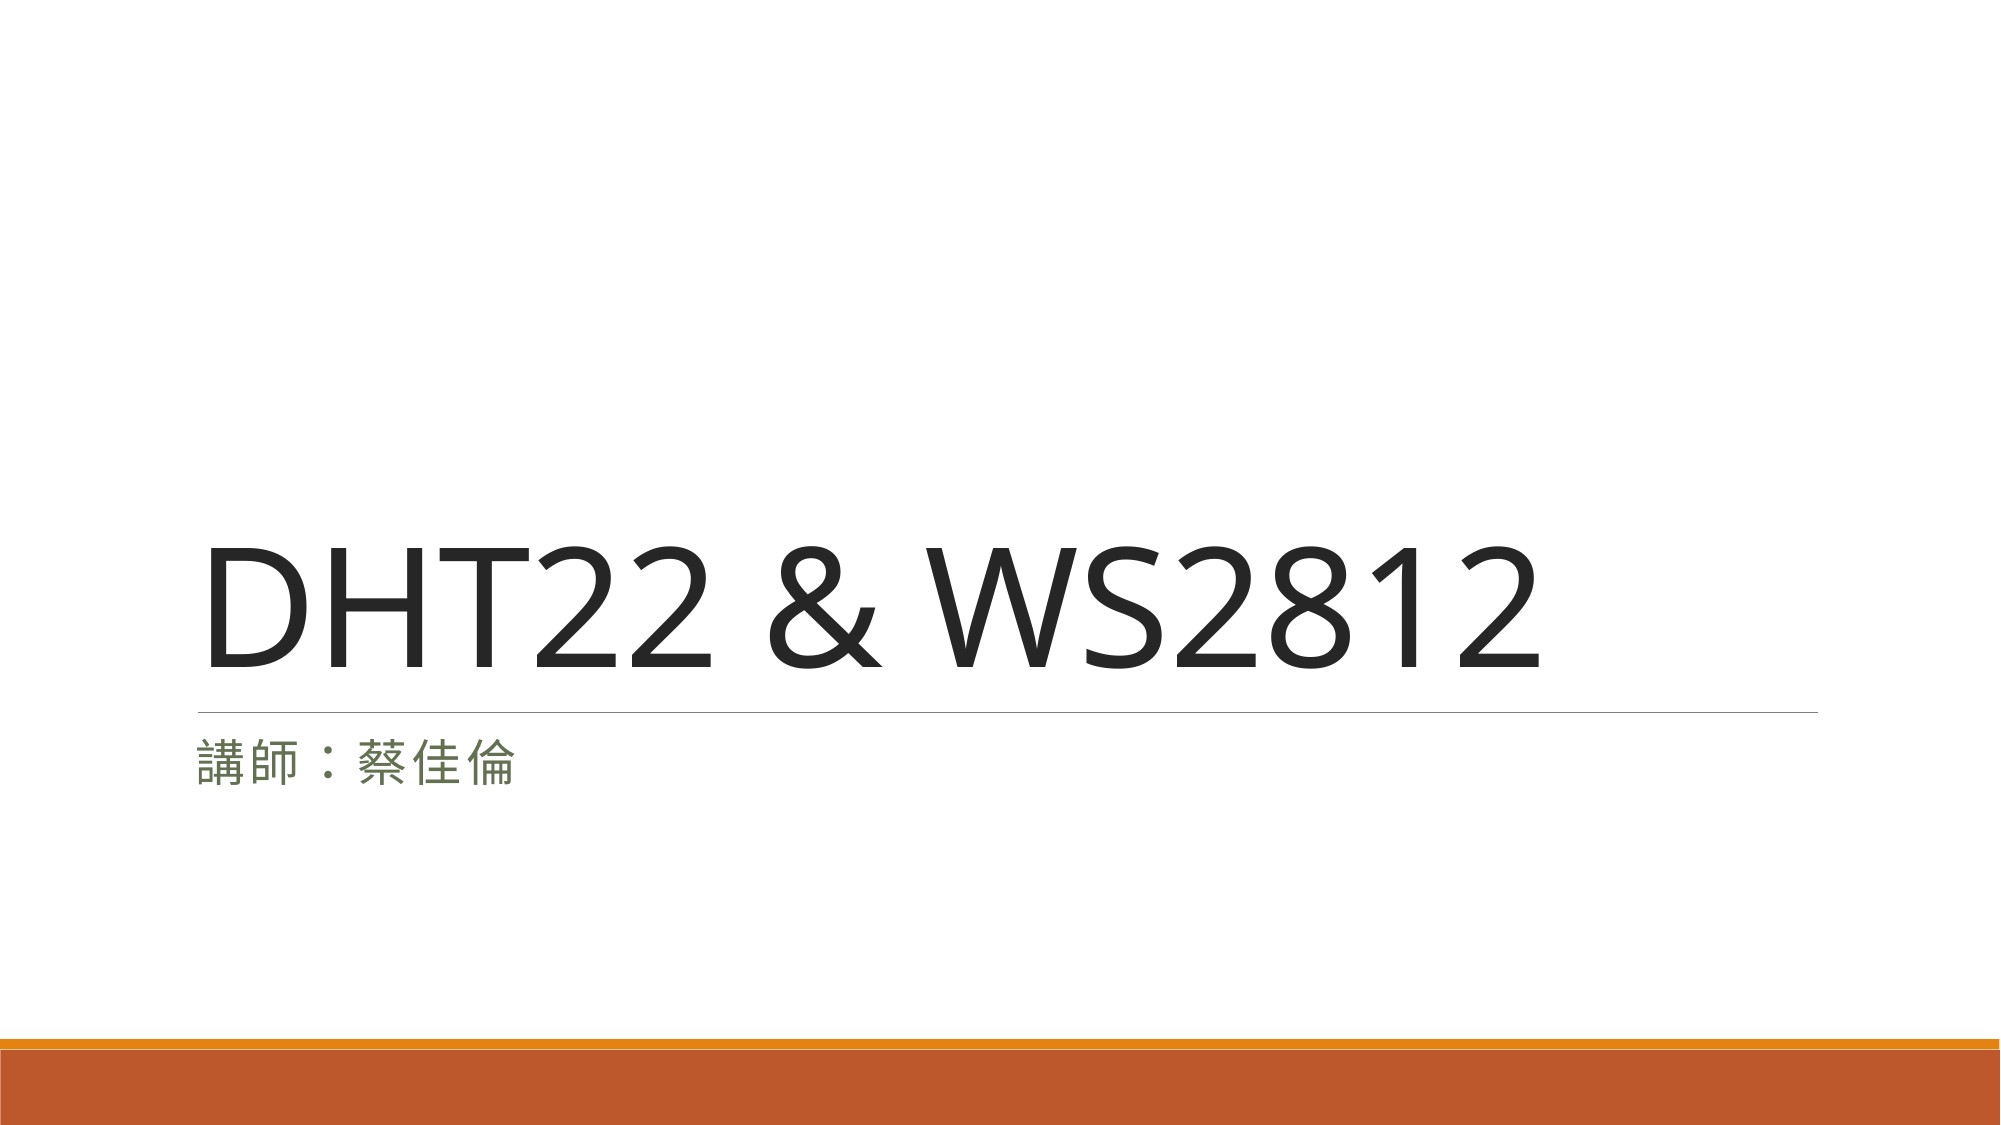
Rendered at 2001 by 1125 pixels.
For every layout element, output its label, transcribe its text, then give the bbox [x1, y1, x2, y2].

title DHT22 & WS2812 [180, 124, 1830, 710]
subtitle 講師：蔡佳倫 [180, 730, 1831, 919]
